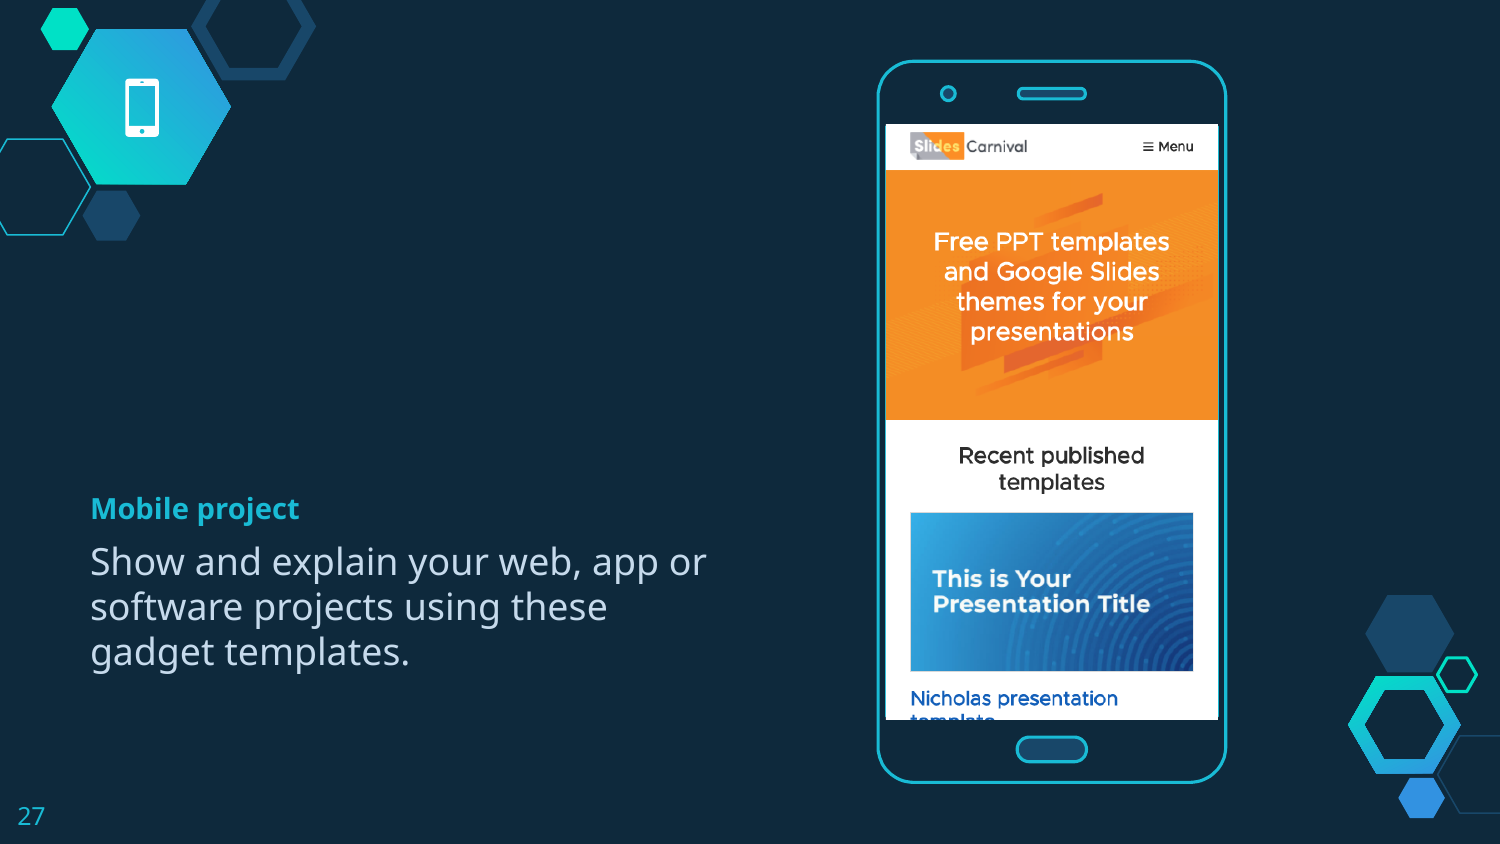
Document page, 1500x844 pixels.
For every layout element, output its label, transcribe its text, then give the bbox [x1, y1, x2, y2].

text_box [125, 78, 159, 137]
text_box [877, 60, 1227, 783]
picture [885, 123, 1219, 720]
list Mobile project Show and explain your web, app or software projects using these gadget templates. [75, 242, 748, 689]
slide_number 27 [2, 785, 93, 844]
